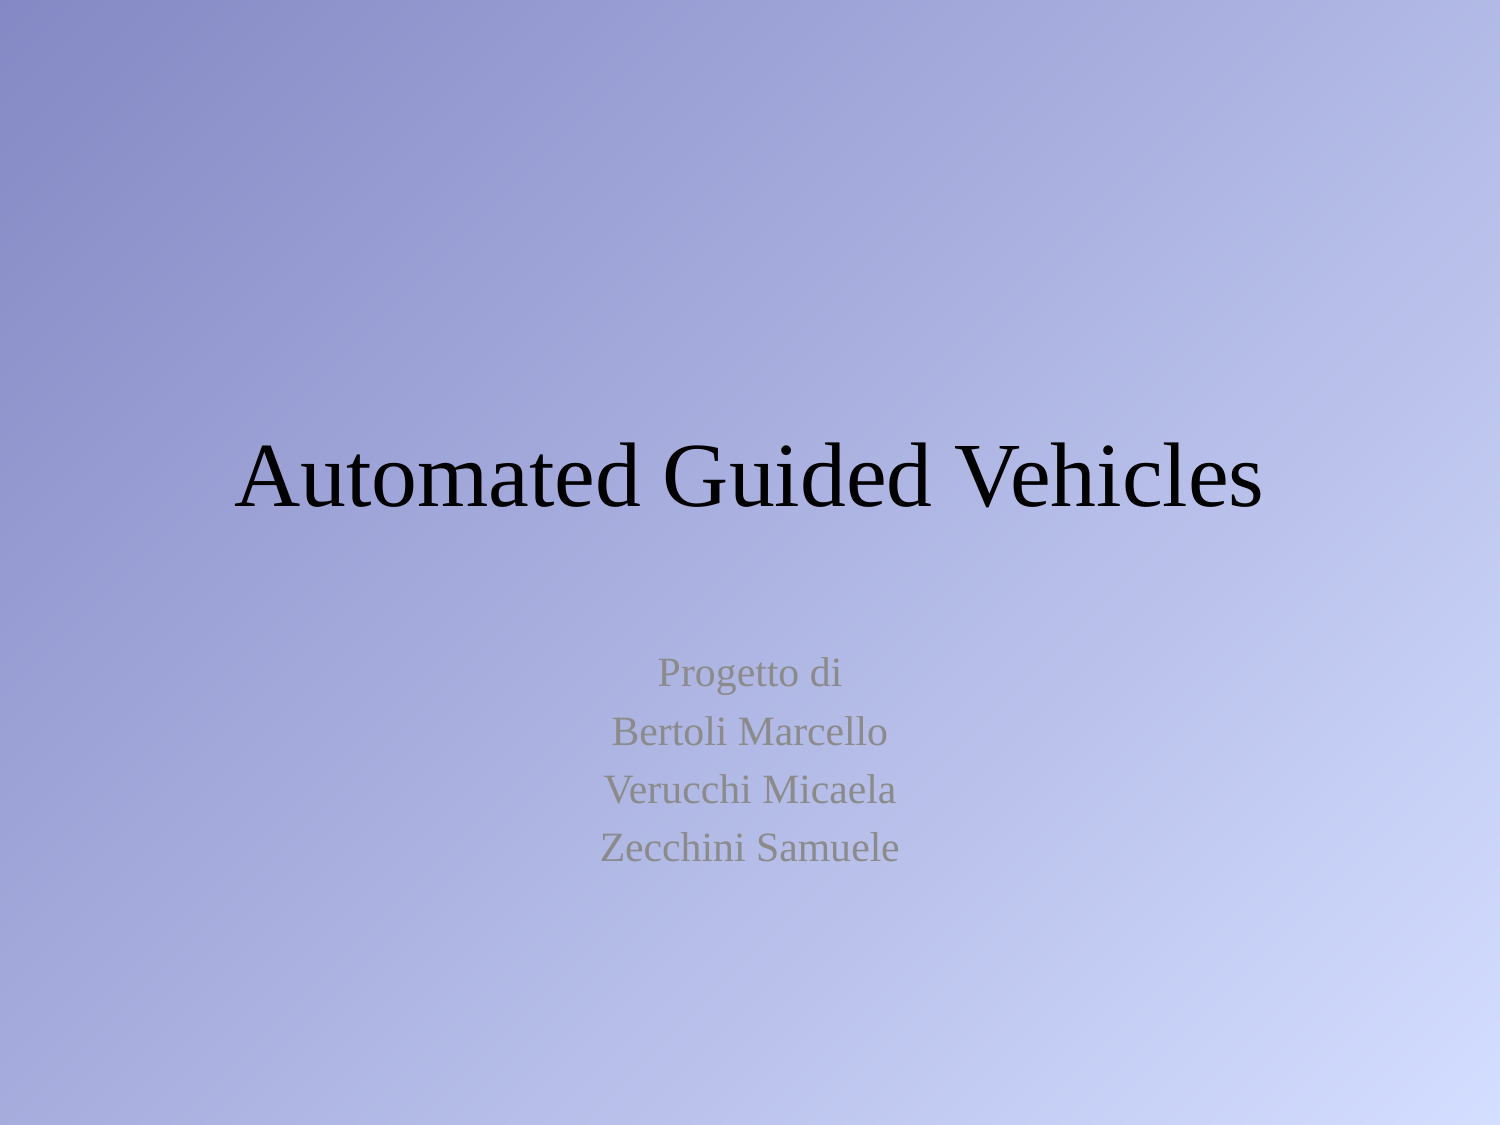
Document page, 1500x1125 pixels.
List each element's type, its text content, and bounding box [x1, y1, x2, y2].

subtitle Progetto di Bertoli Marcello Verucchi Micaela Zecchini Samuele [225, 637, 1275, 925]
title Automated Guided Vehicles [112, 349, 1388, 591]
